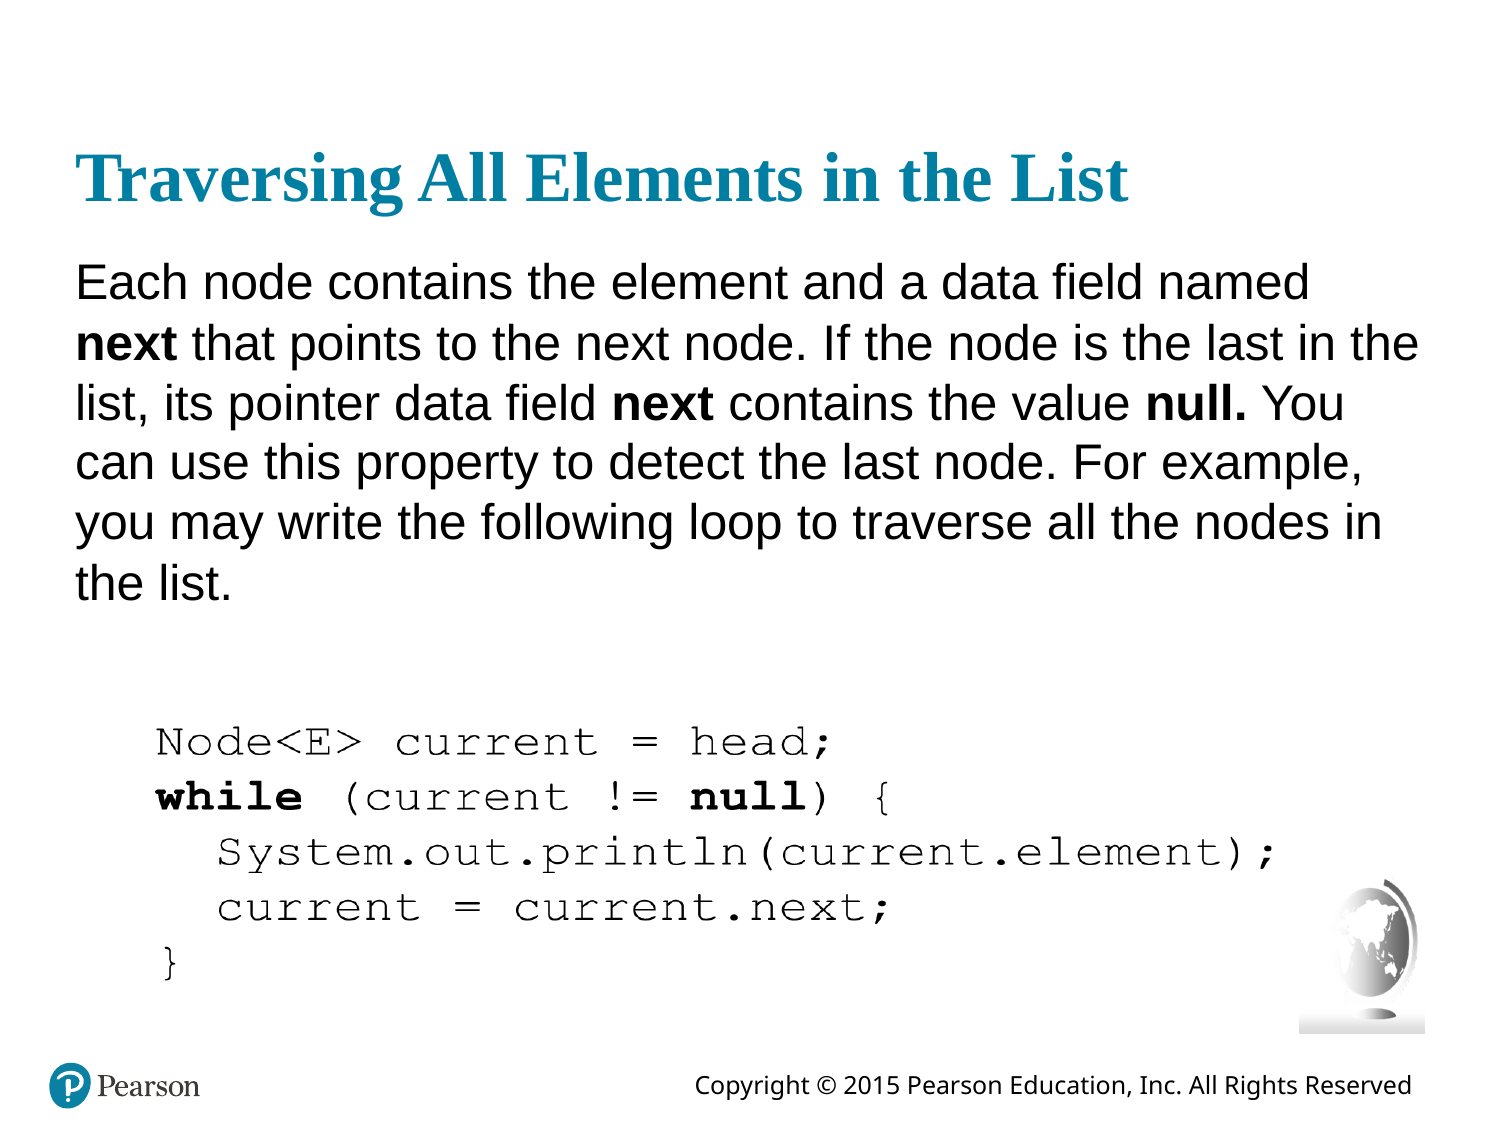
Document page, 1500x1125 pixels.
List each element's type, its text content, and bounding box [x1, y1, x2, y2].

title Traversing All Elements in the List [75, 35, 1425, 216]
list Each node contains the element and a data field named next that points to the next node. If the node is the last in the list, its pointer data field next contains the value null. You can use this property to detect the last node. For example, you may write the following loop to traverse all the nodes in the list. [75, 249, 1425, 638]
picture [124, 699, 1425, 1034]
